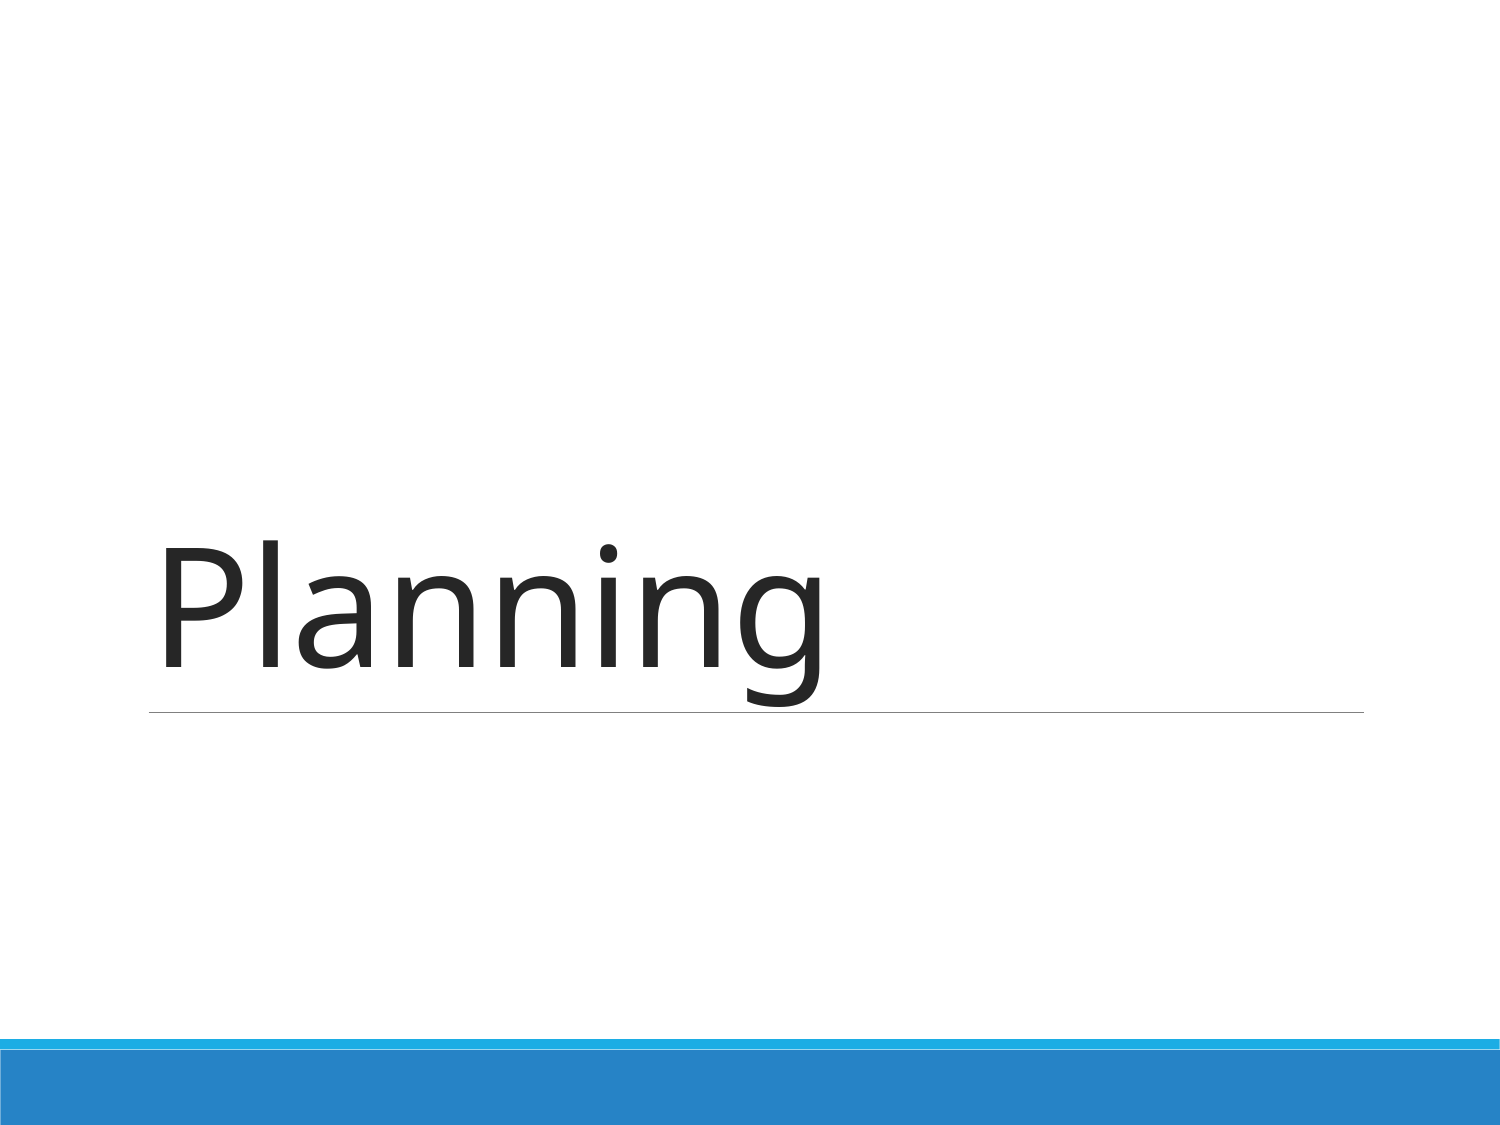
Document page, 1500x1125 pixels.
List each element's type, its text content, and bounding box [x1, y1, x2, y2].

title Planning [135, 124, 1373, 710]
